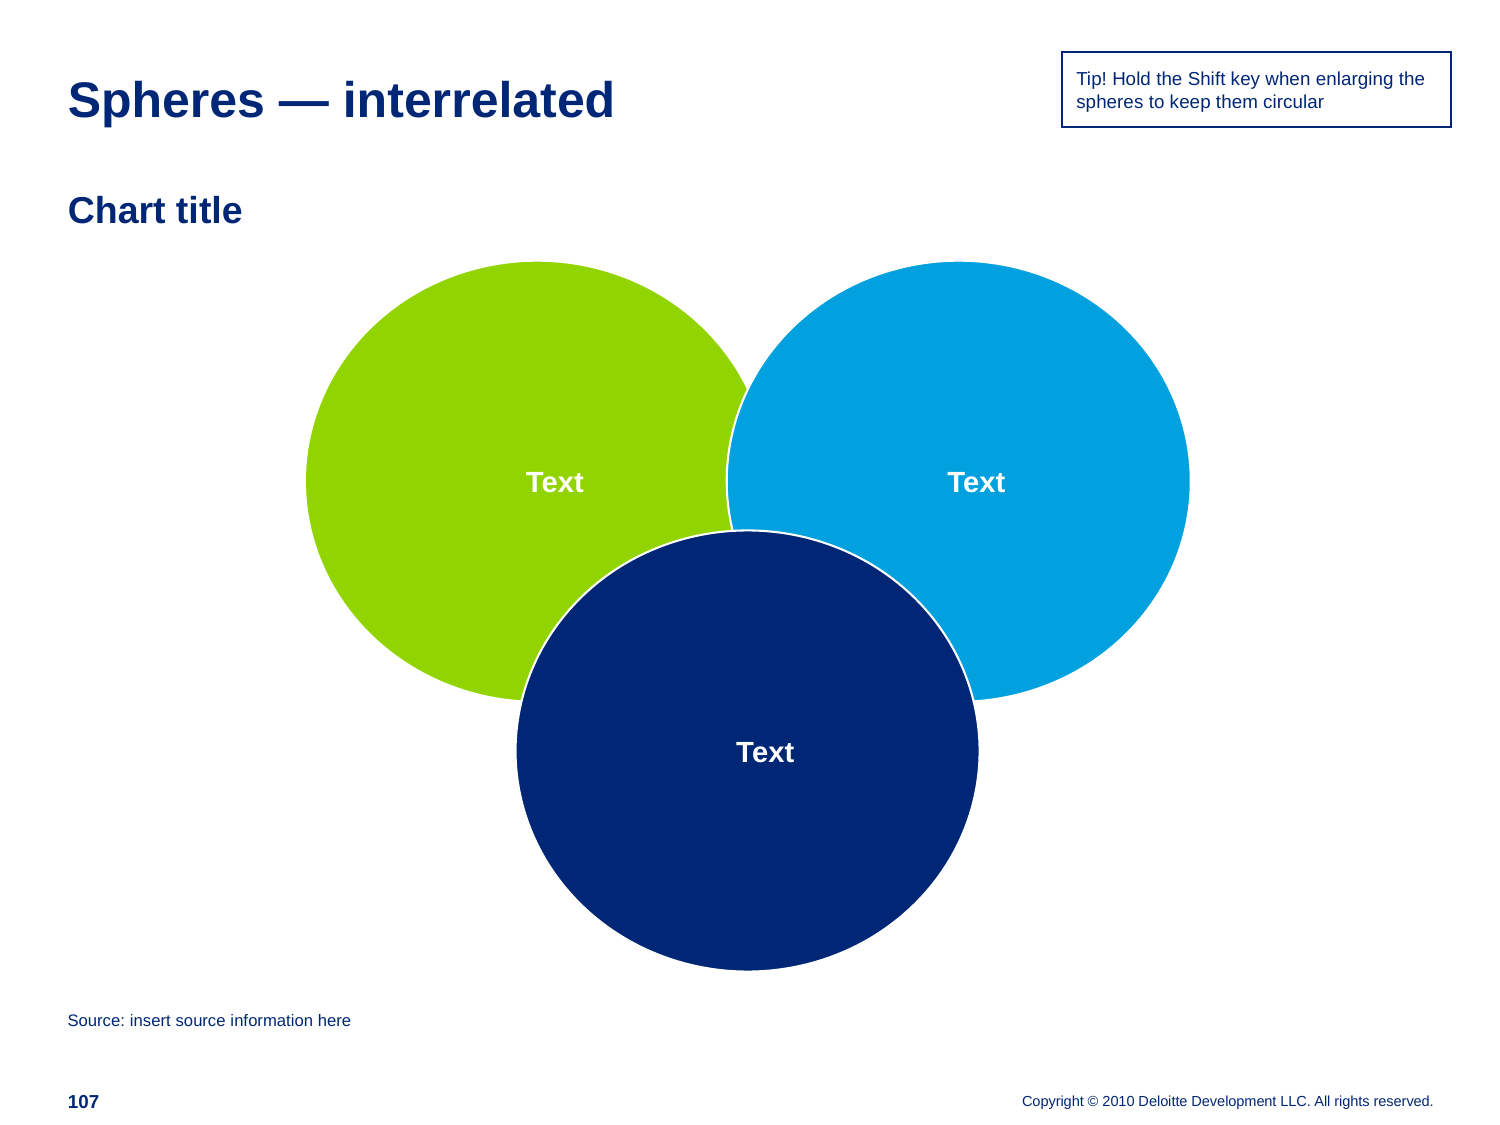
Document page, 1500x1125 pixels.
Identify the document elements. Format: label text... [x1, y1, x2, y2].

text_box Text [515, 530, 980, 972]
title Spheres — interrelated [67, 73, 1061, 128]
text_box Text [726, 260, 1191, 702]
text_box Chart title [67, 185, 389, 231]
text_box Tip! Hold the Shift key when enlarging the spheres to keep them circular [1061, 52, 1452, 128]
text_box Source: insert source information here [67, 1009, 723, 1031]
text_box Text [304, 260, 748, 702]
